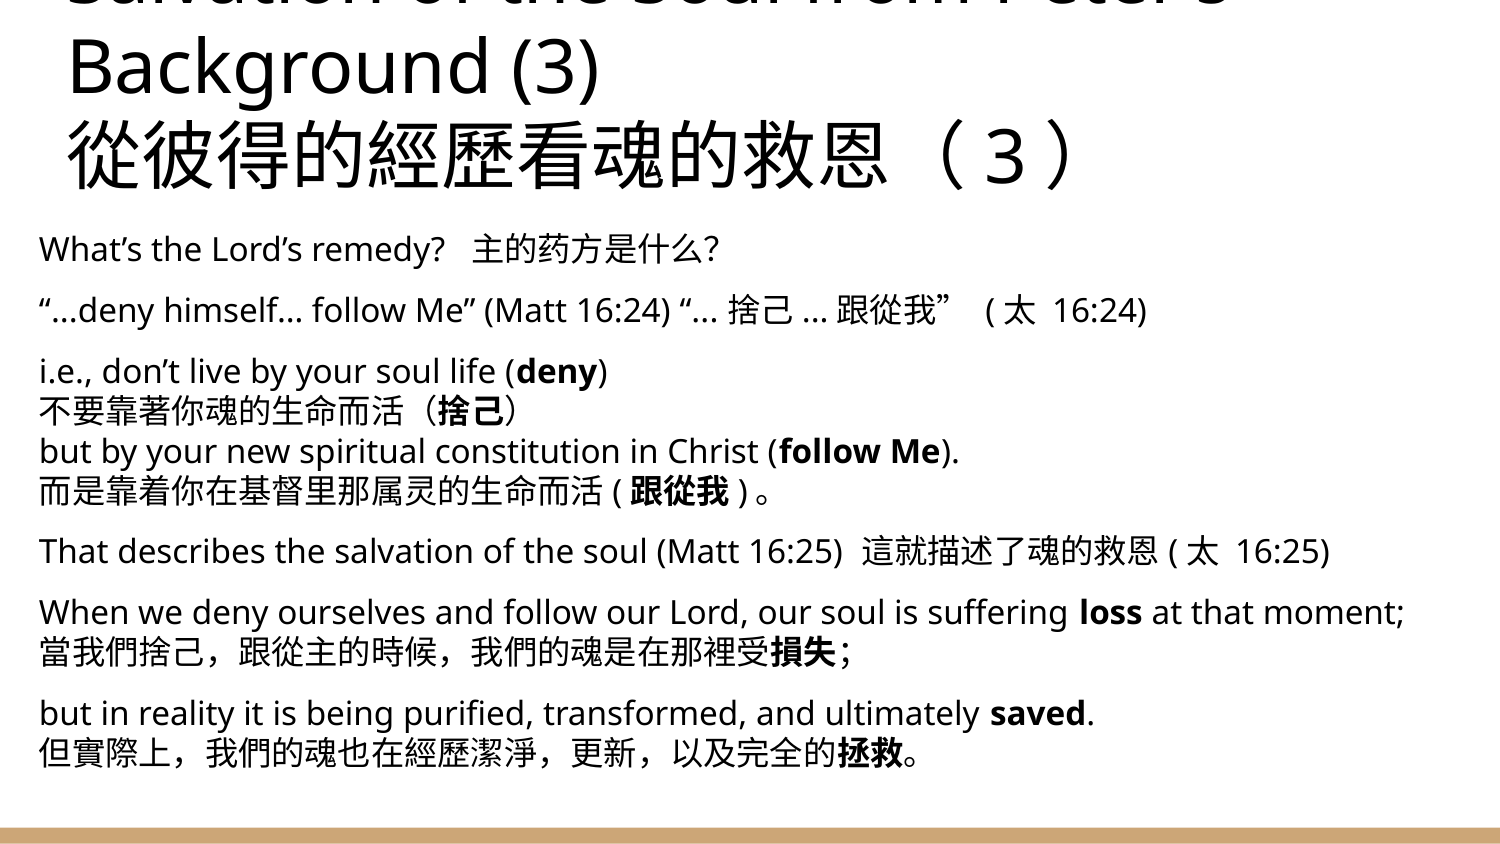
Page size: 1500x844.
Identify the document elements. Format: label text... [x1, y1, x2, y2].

list What’s the Lord’s remedy? 主的药方是什么？ “...deny himself… follow Me” (Matt 16:24) “...捨己...跟從我” (太 16:24) i.e., don’t live by your soul life (deny) 不要靠著你魂的生命而活（捨己） but by your new spiritual constitution in Christ (follow Me). 而是靠着你在基督里那属灵的生命而活(跟從我)。 That describes the salvation of the soul (Matt 16:25) 這就描述了魂的救恩(太 16:25) When we deny ourselves and follow our Lord, our soul is suffering loss at that moment; 當我們捨己，跟從主的時候，我們的魂是在那裡受損失； but in reality it is being purified, transformed, and ultimately saved. 但實際上，我們的魂也在經歷潔淨，更新，以及完全的拯救。 [23, 213, 1474, 844]
title Salvation of the Soul from Peter’s Background (3) 從彼得的經歷看魂的救恩（3） [51, 76, 1449, 214]
